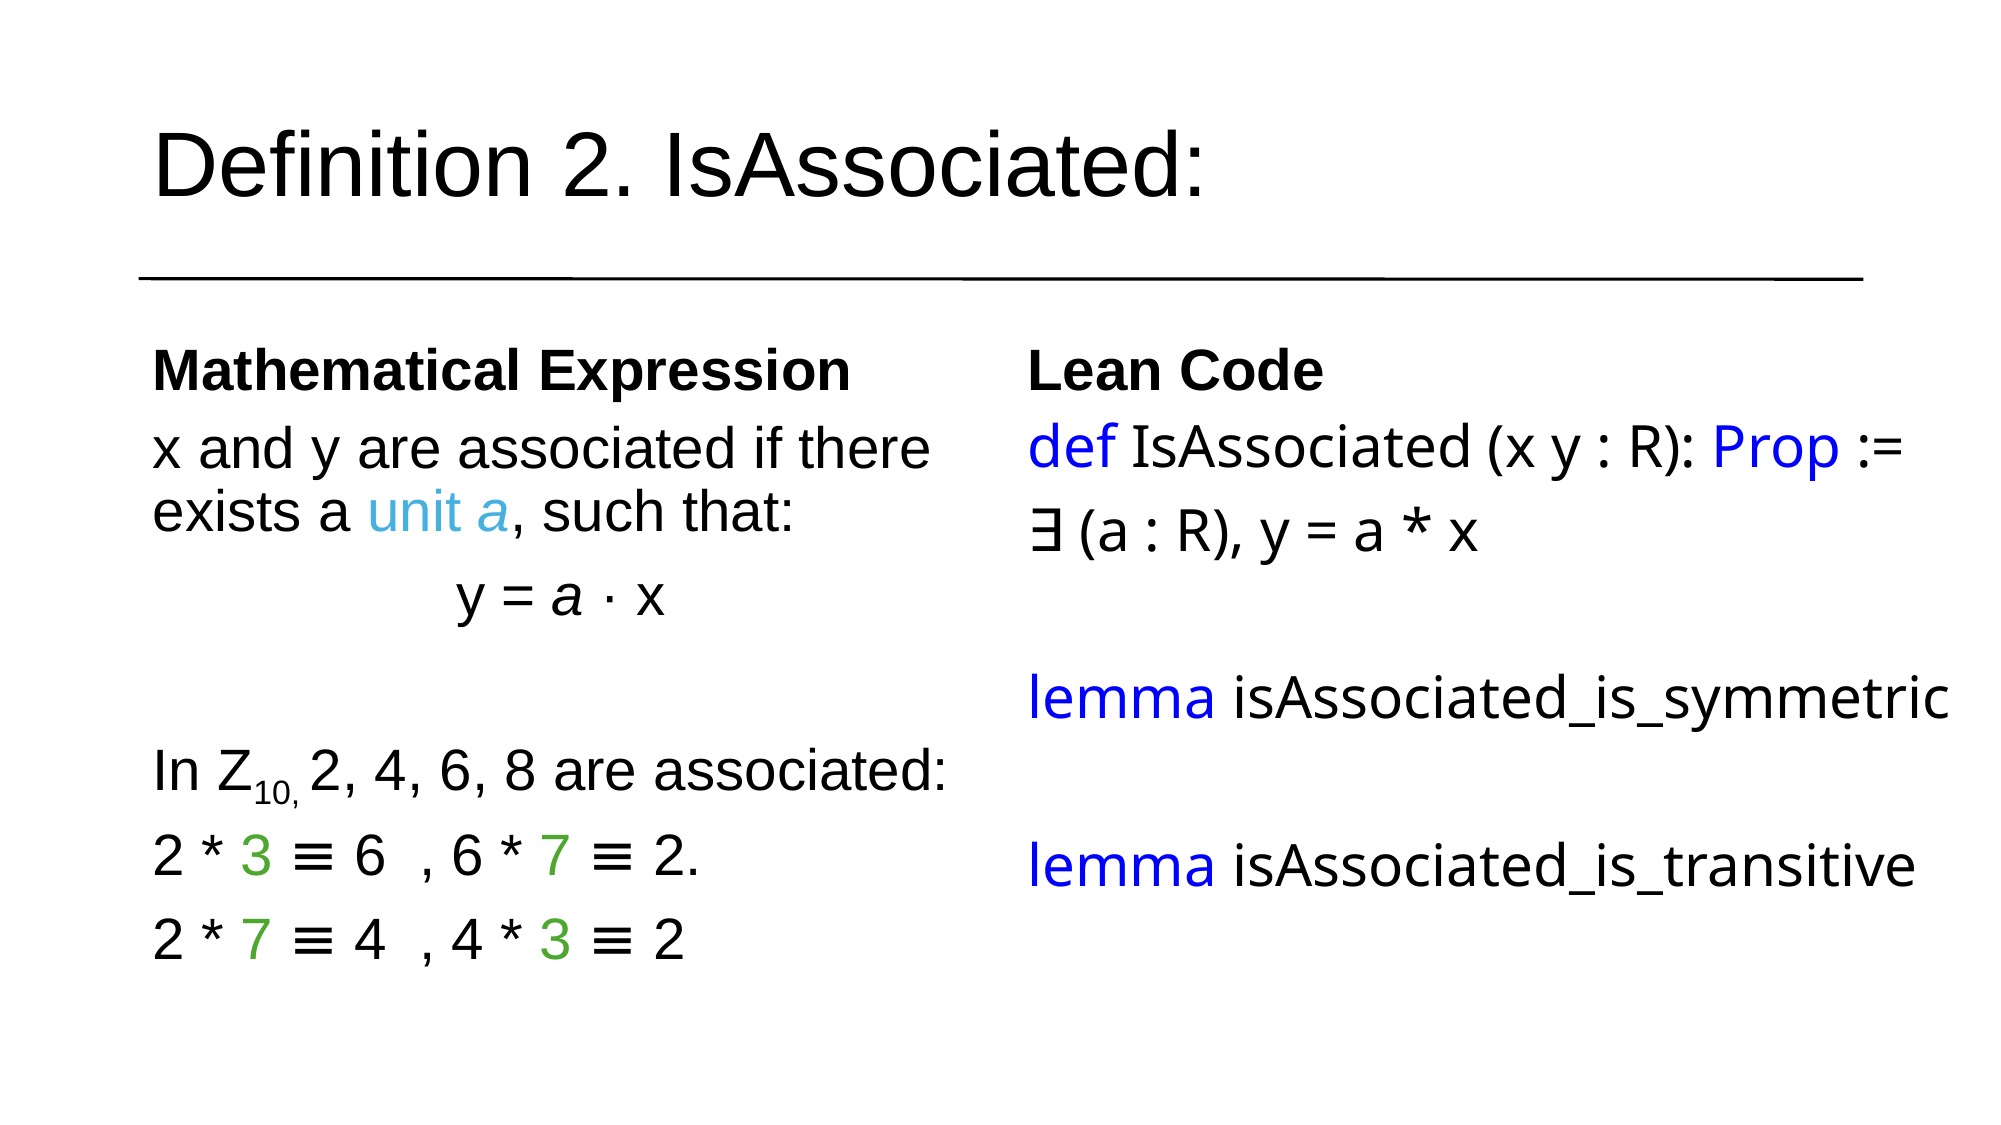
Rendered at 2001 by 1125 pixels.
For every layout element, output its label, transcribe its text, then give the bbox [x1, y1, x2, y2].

list Mathematical Expression [137, 275, 984, 410]
list def IsAssociated (x y : R): Prop := ∃ (a : R), y = a * x lemma isAssociated_is_symmetric lemma isAssociated_is_transitive [1012, 410, 2000, 1015]
list Lean Code [1012, 281, 1863, 410]
list x and y are associated if there exists a unit a, such that: y = a · x In Z10, 2, 4, 6, 8 are associated: 2 * 3 ≡ 6 , 6 * 7 ≡ 2. 2 * 7 ≡ 4 , 4 * 3 ≡ 2 [137, 410, 984, 1016]
title Definition 2. IsAssociated: [137, 58, 1863, 276]
